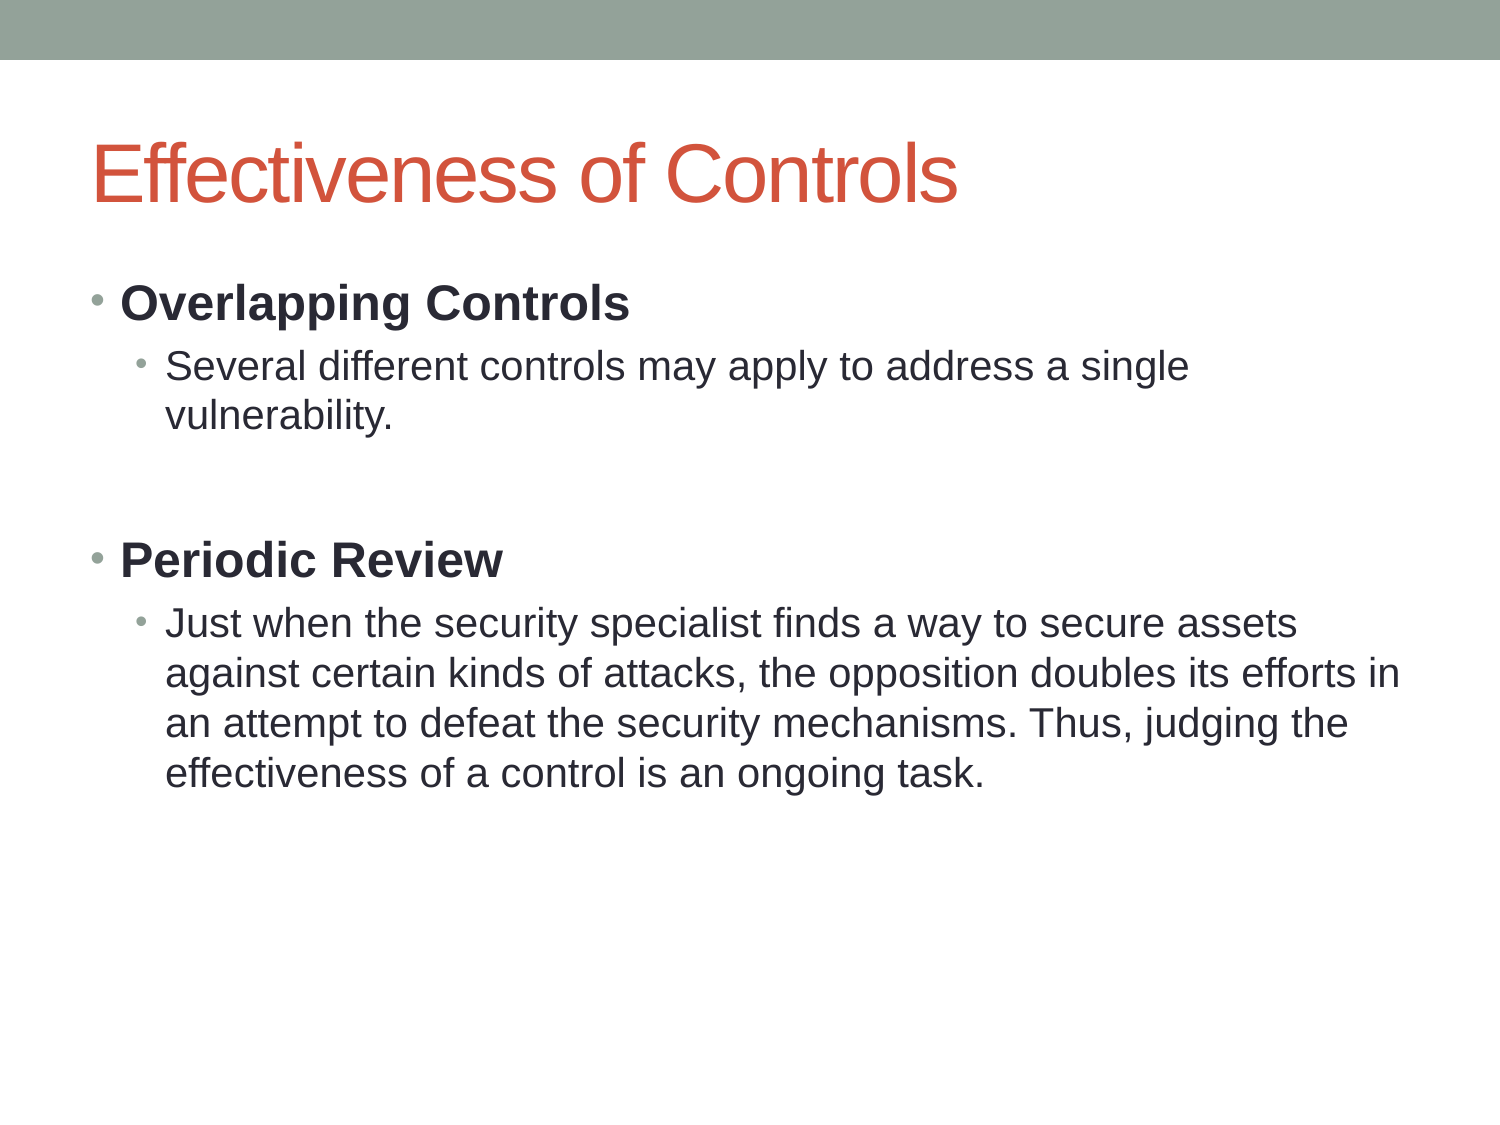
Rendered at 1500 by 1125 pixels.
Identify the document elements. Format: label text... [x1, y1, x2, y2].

list Overlapping Controls Several different controls may apply to address a single vulnerability. Periodic Review Just when the security specialist finds a way to secure assets against certain kinds of attacks, the opposition doubles its efforts in an attempt to defeat the security mechanisms. Thus, judging the effectiveness of a control is an ongoing task. [75, 262, 1425, 1063]
title Effectiveness of Controls [75, 87, 1425, 250]
